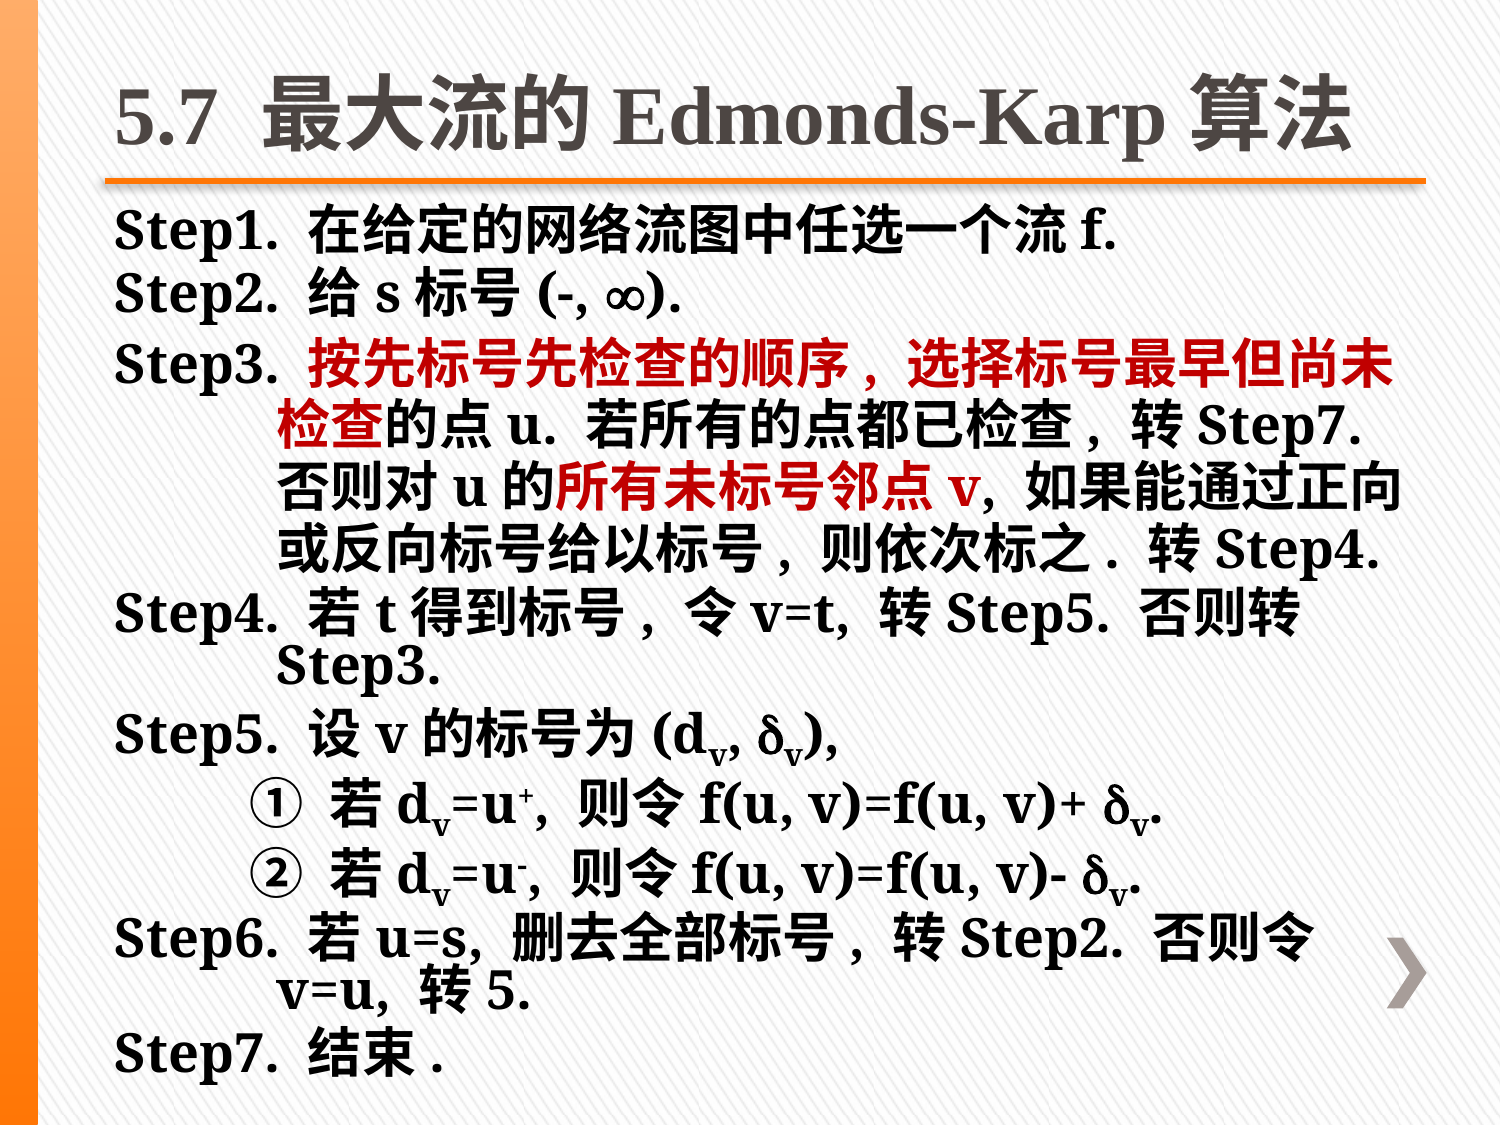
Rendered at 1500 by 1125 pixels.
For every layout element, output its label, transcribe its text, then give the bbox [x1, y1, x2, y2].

text_box Step1. 在给定的网络流图中任选一个流f. Step2. 给s标号(-, ). Step3. 按先标号先检查的顺序, 选择标号最早但尚未检查的点u. 若所有的点都已检查, 转Step7. 否则对u的所有未标号邻点v, 如果能通过正向或反向标号给以标号, 则依次标之. 转Step4. Step4. 若t得到标号, 令v=t, 转Step5. 否则转Step3. Step5. 设v的标号为(dv, v), ① 若dv=u+, 则令f(u, v)=f(u, v)+ v. ② 若dv=u-, 则令f(u, v)=f(u, v)- v. Step6. 若u=s, 删去全部标号, 转Step2. 否则令v=u, 转5. Step7. 结束. [100, 200, 1434, 1081]
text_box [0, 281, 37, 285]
title 5.7 最大流的Edmonds-Karp算法 [99, 0, 1422, 170]
